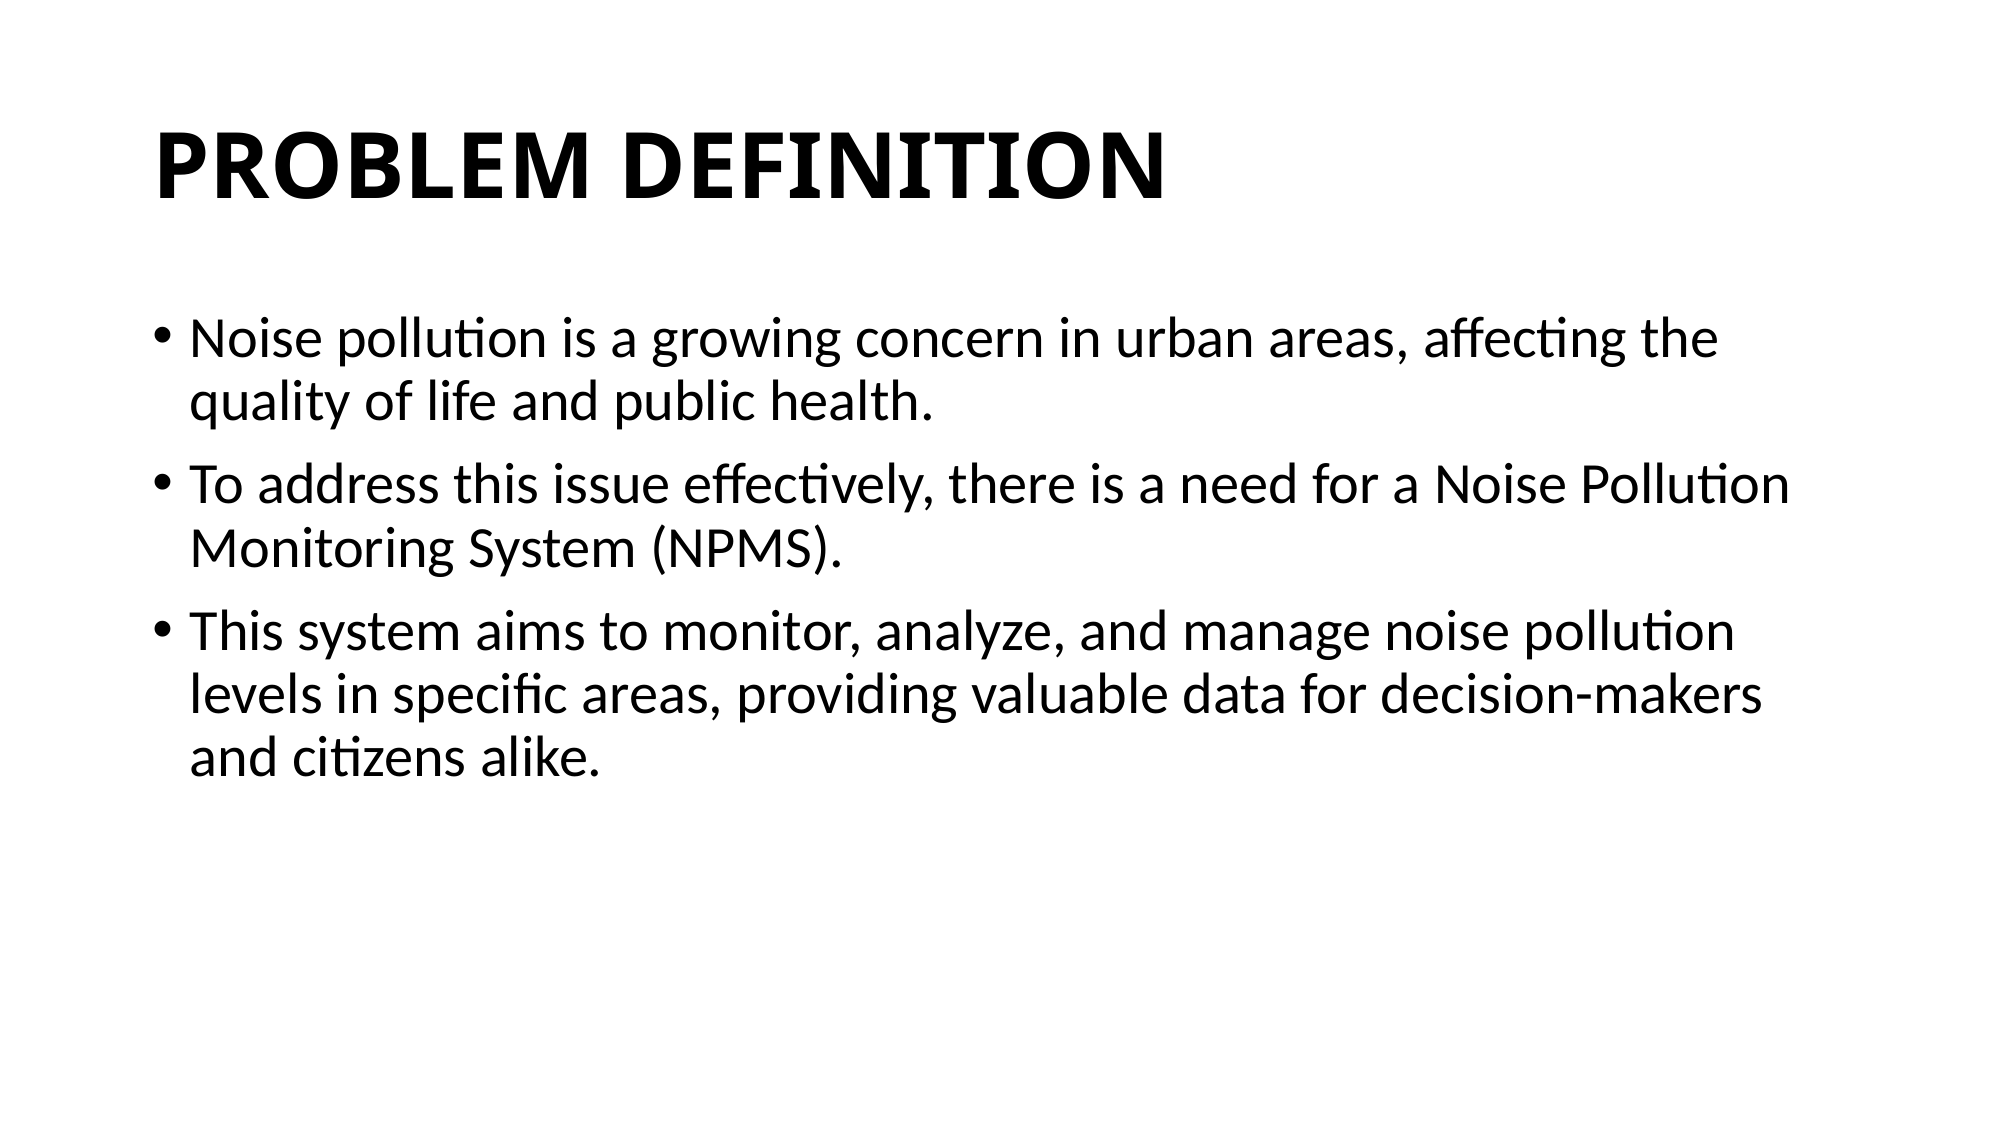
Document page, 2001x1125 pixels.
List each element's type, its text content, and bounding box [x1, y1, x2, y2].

list Noise pollution is a growing concern in urban areas, affecting the quality of life and public health. To address this issue effectively, there is a need for a Noise Pollution Monitoring System (NPMS). This system aims to monitor, analyze, and manage noise pollution levels in specific areas, providing valuable data for decision-makers and citizens alike. [137, 299, 1863, 1014]
title PROBLEM DEFINITION [137, 59, 1863, 278]
